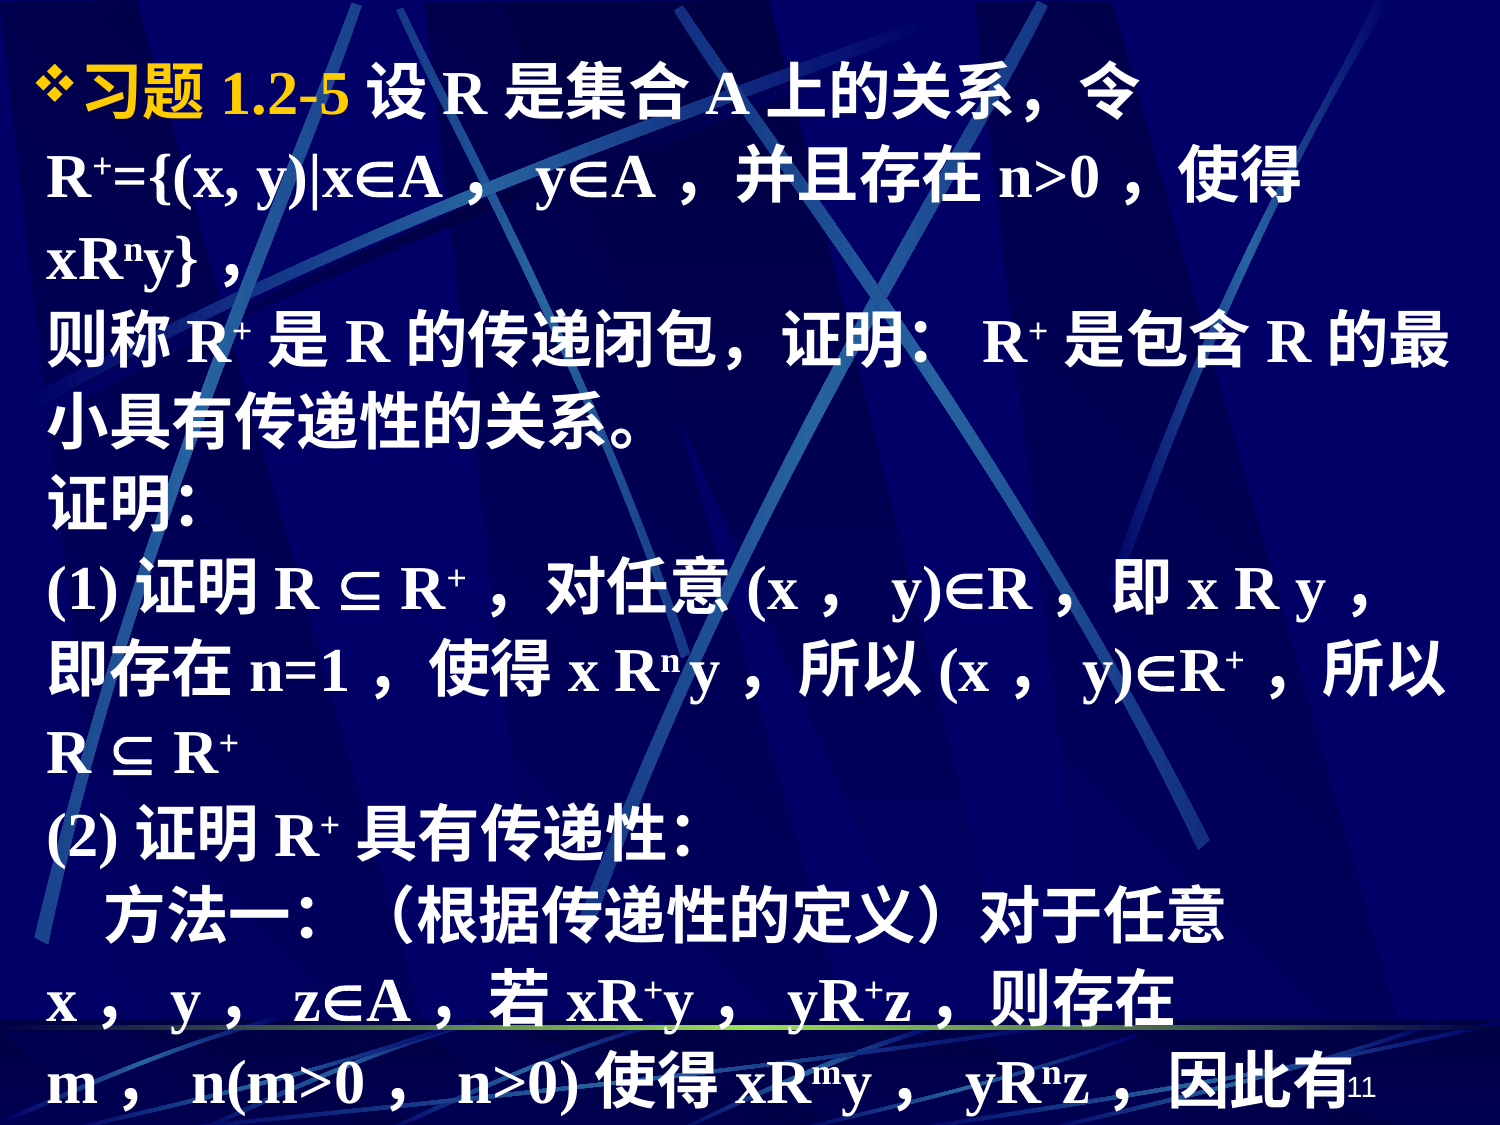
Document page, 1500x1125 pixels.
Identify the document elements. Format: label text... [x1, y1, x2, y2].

slide_number 11 [1079, 1035, 1393, 1111]
footer [516, 1035, 993, 1111]
list 习题1.2-5设R是集合A上的关系，令 R+={(x, y)|xA，yA，并且存在n>0，使得xRny}， 则称R+是R的传递闭包，证明：R+是包含R的最小具有传递性的关系。 证明： (1)证明R  R+，对任意(x，y)R，即x R y，即存在n=1，使得x Rn y，所以(x，y)R+，所以R  R+ (2)证明R+具有传递性： 方法一：（根据传递性的定义）对于任意x，y，zA，若xR+y，yR+z，则存在m，n(m>0，n>0)使得xRmy，yRnz，因此有xRm•Rnz，即xRm+nz，所以xR+z，故R+具有传递性。 [16, 37, 1467, 1026]
